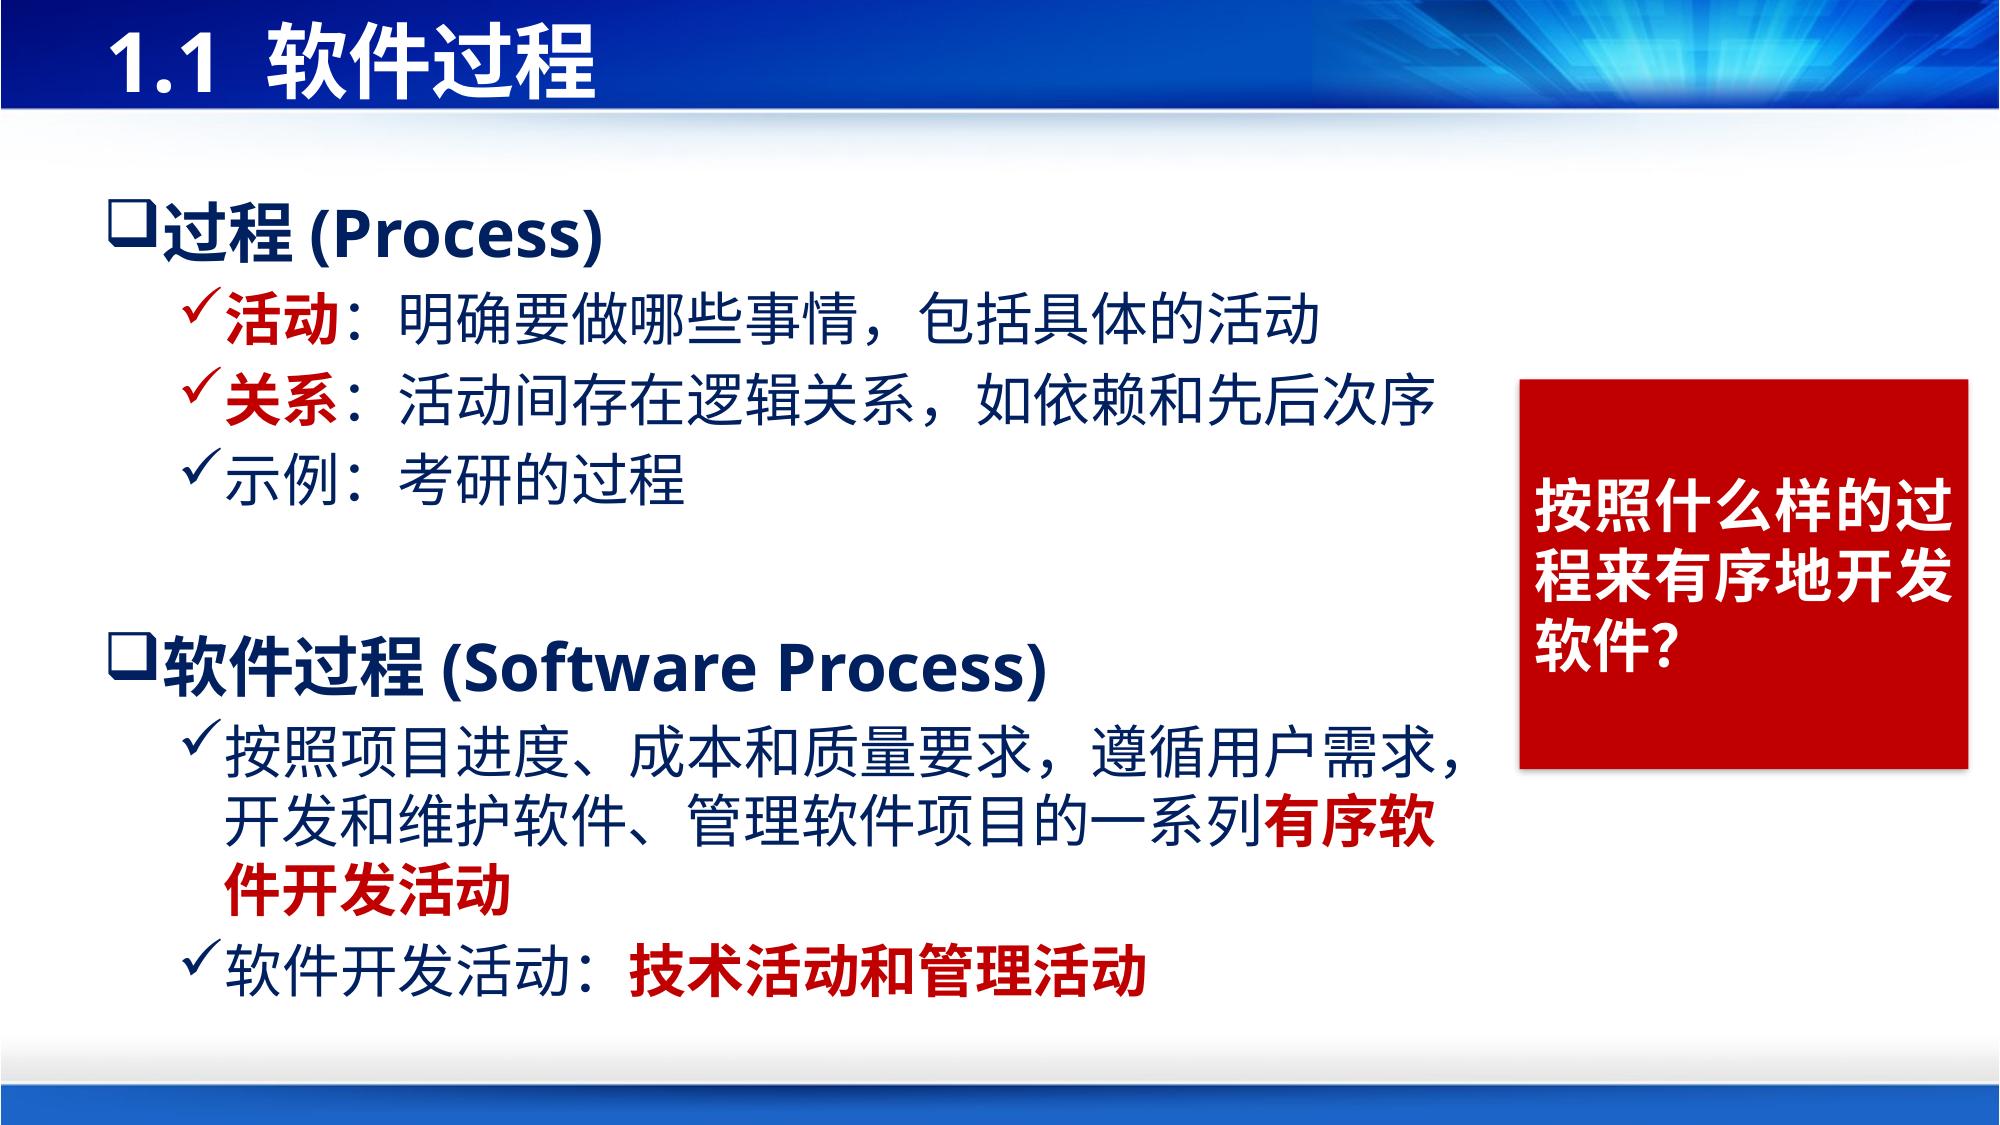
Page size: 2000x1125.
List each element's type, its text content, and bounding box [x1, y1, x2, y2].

title 1.1 软件过程 [90, 1, 1880, 118]
list 过程(Process) 活动：明确要做哪些事情，包括具体的活动 关系：活动间存在逻辑关系，如依赖和先后次序 示例：考研的过程 软件过程(Software Process) 按照项目进度、成本和质量要求，遵循用户需求，开发和维护软件、管理软件项目的一系列有序软件开发活动 软件开发活动：技术活动和管理活动 [88, 184, 1502, 1012]
picture [1, 0, 1999, 1125]
text_box 按照什么样的过程来有序地开发软件？ [1519, 379, 1969, 770]
